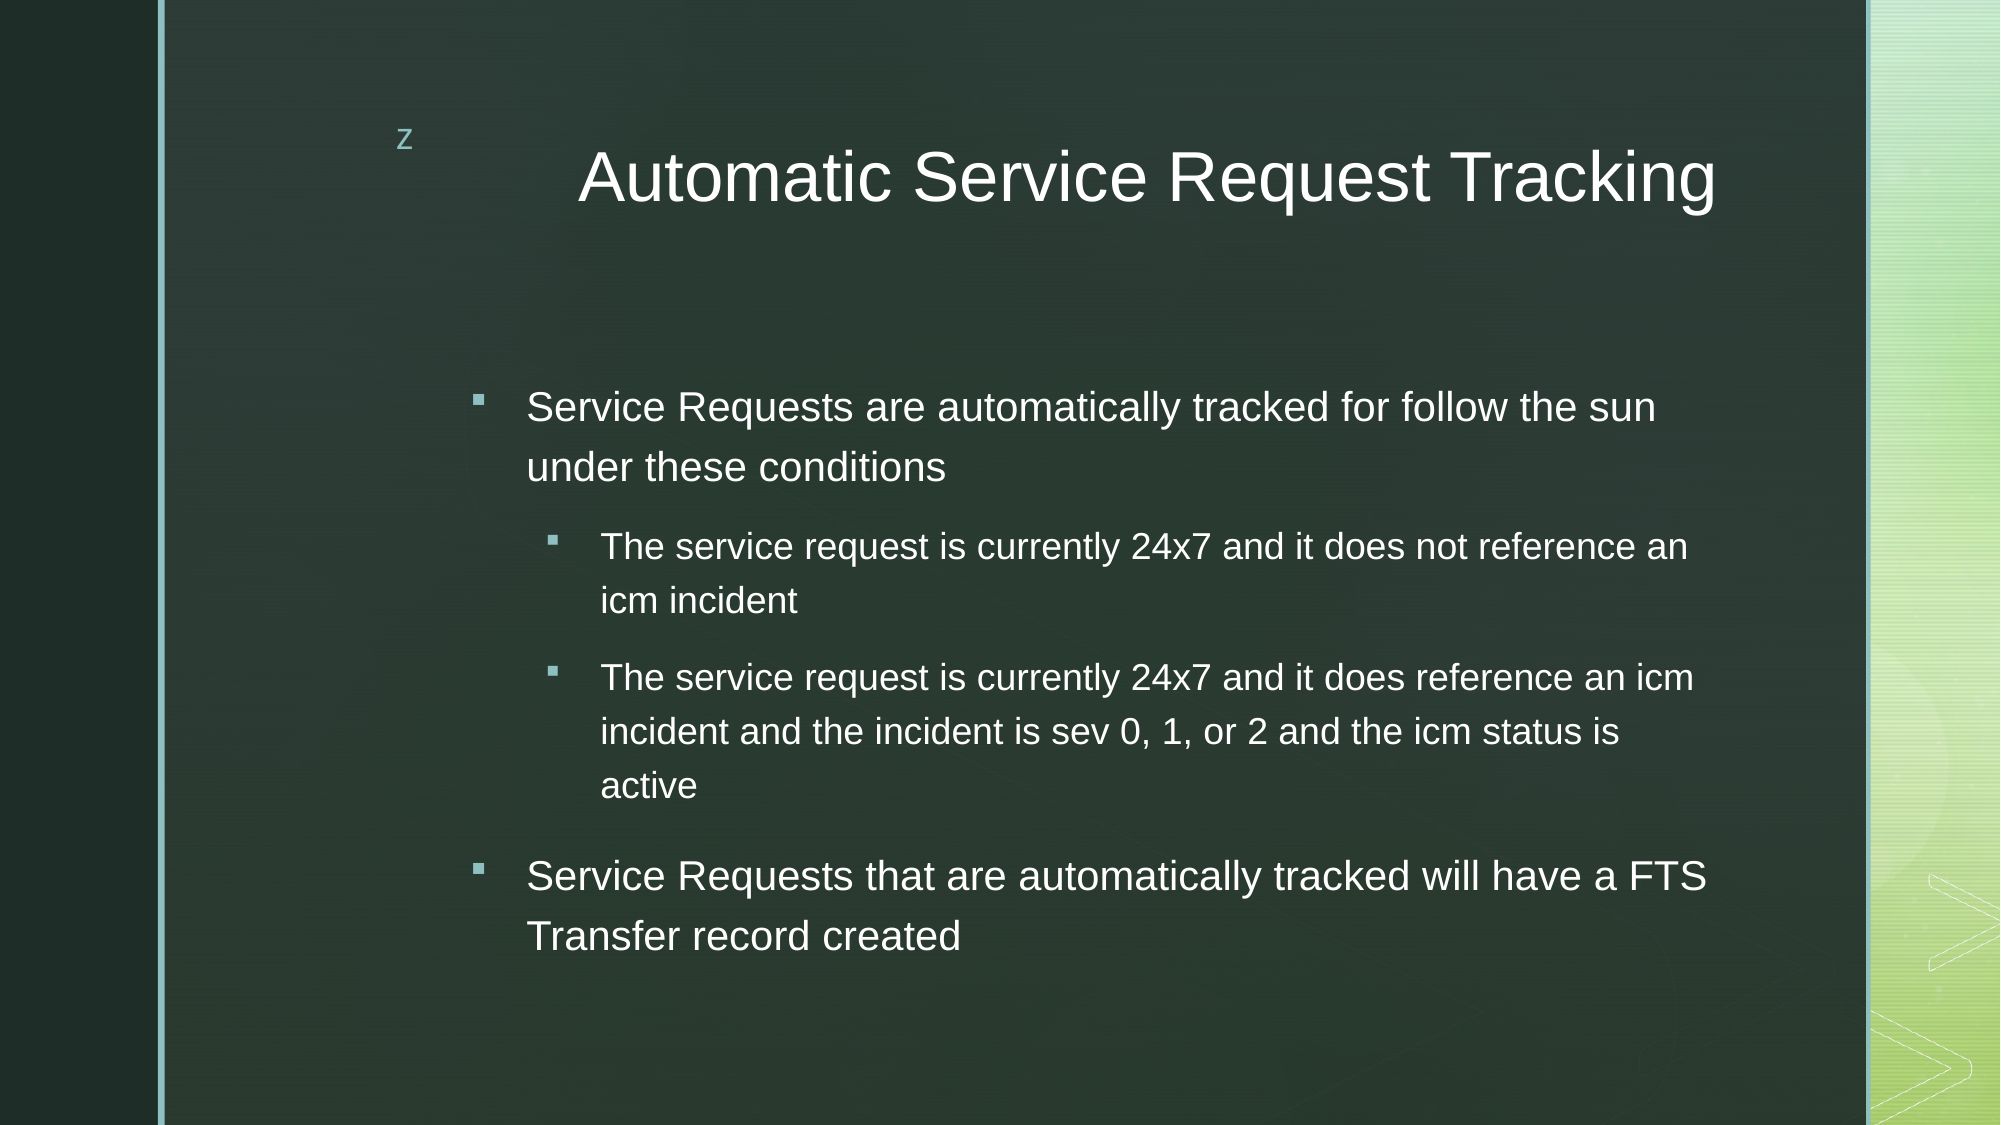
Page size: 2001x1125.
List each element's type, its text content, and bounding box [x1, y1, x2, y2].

title Automatic Service Request Tracking [428, 132, 1734, 310]
picture [1871, 0, 2001, 1125]
list Service Requests are automatically tracked for follow the sun under these conditions The service request is currently 24x7 and it does not reference an icm incident The service request is currently 24x7 and it does reference an icm incident and the incident is sev 0, 1, or 2 and the icm status is active Service Requests that are automatically tracked will have a FTS Transfer record created [454, 336, 1734, 993]
